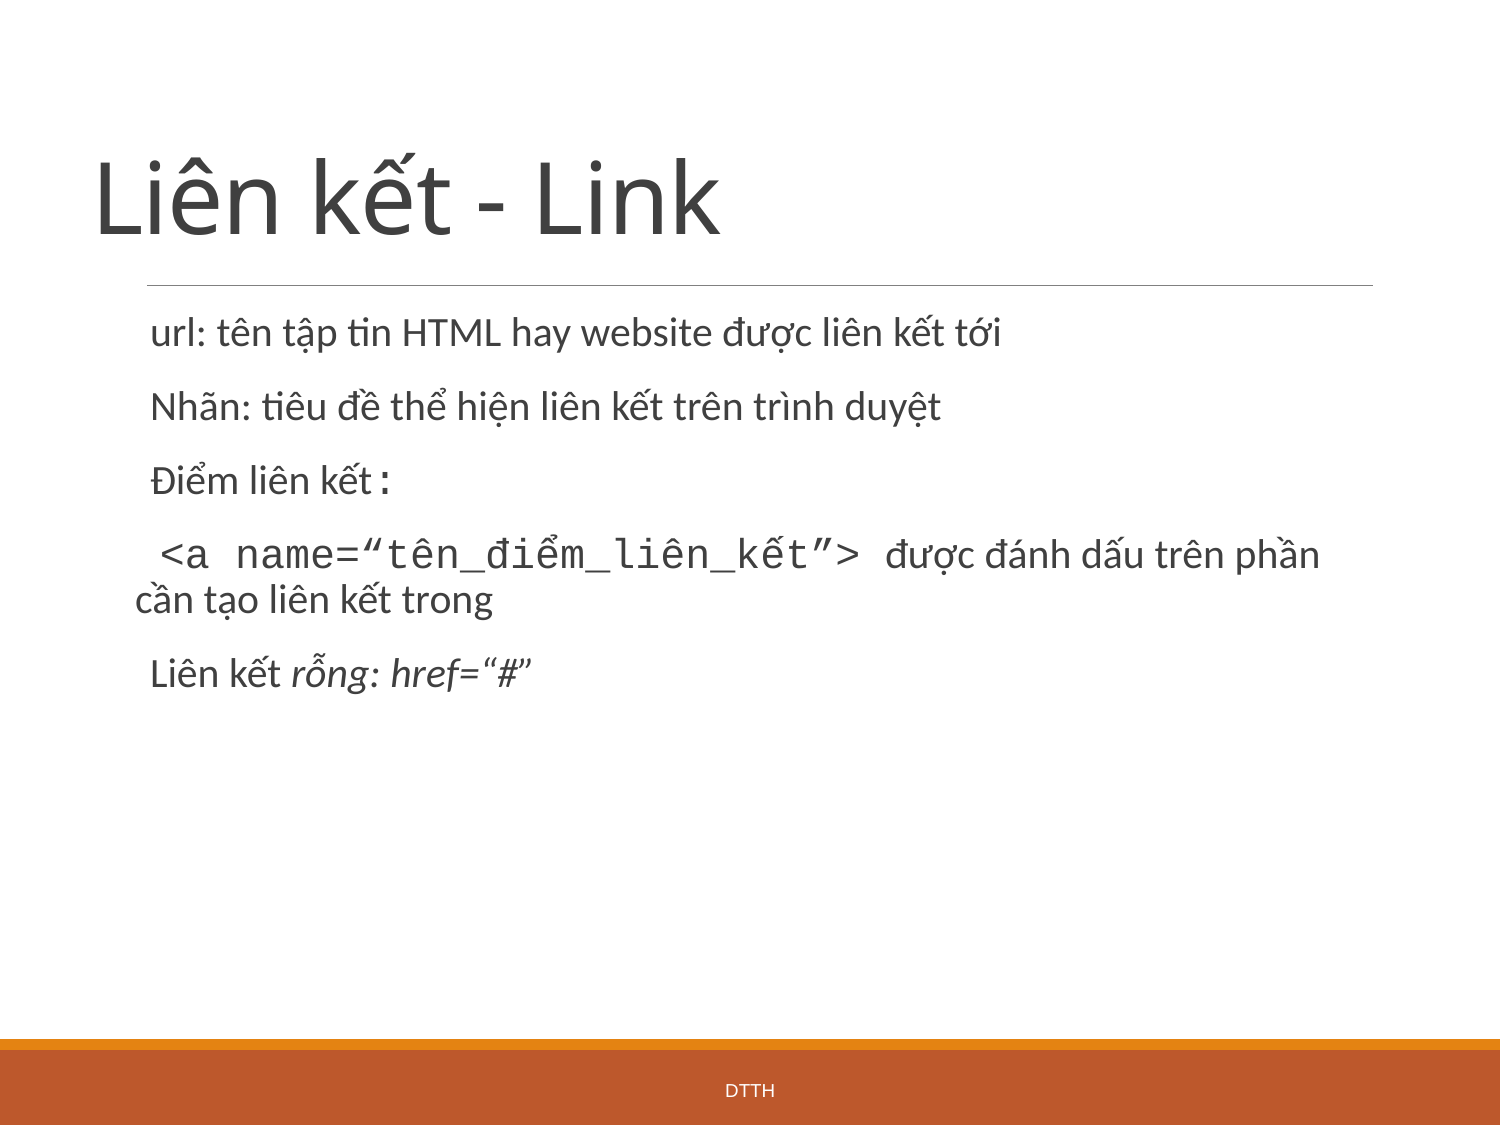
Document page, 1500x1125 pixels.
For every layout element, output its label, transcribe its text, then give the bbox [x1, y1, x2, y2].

title Liên kết - Link [75, 75, 1426, 263]
list url: tên tập tin HTML hay website được liên kết tới Nhãn: tiêu đề thể hiện liên kết trên trình duyệt Điểm liên kết: <a name=“tên_điểm_liên_kết”> được đánh dấu trên phần cần tạo liên kết trong Liên kết rỗng: href=“#” [135, 302, 1373, 963]
footer DTTH [453, 1059, 1047, 1120]
